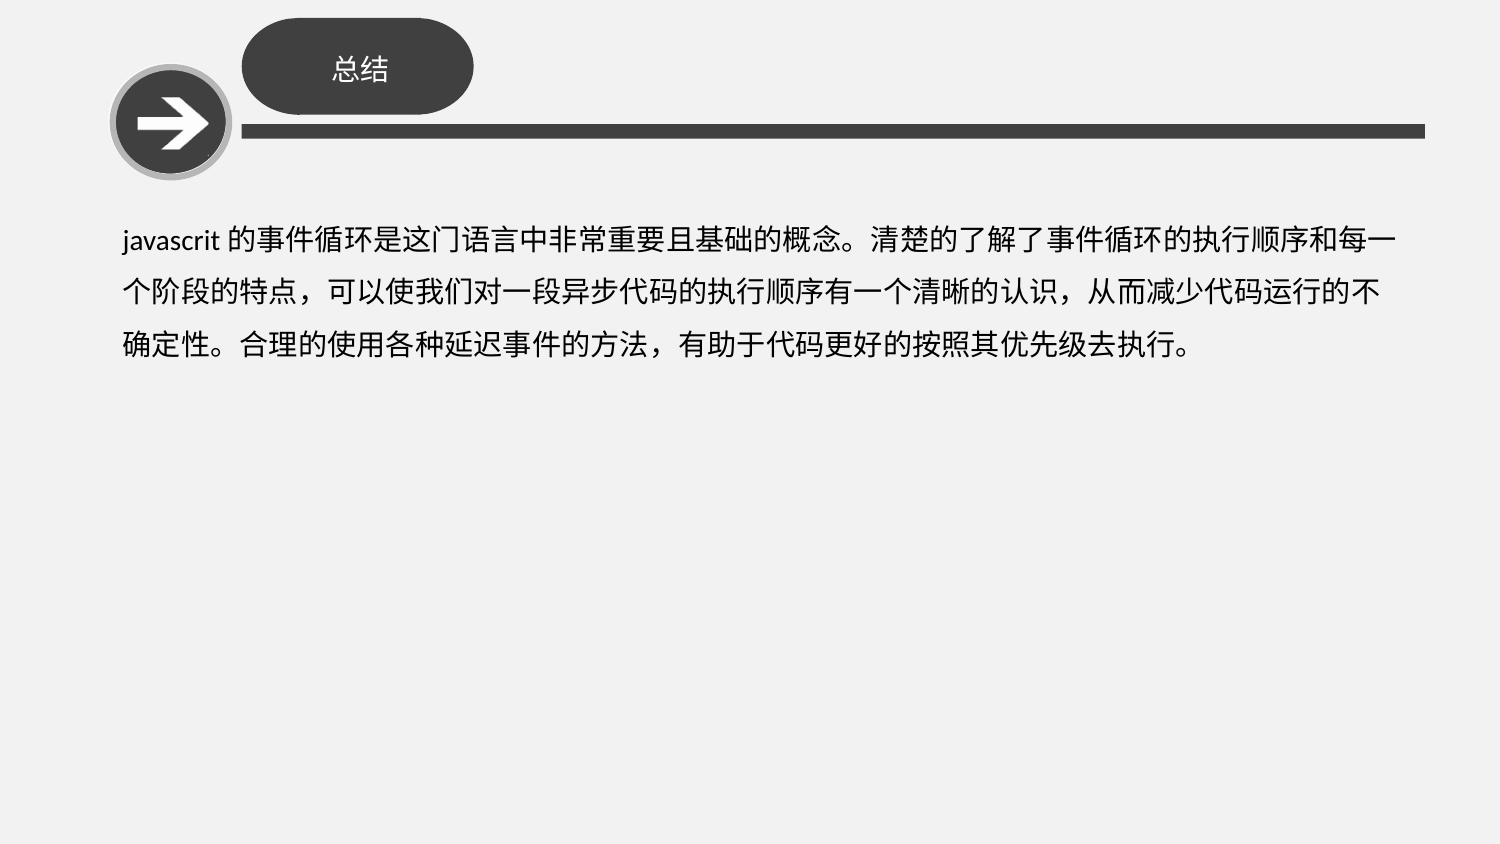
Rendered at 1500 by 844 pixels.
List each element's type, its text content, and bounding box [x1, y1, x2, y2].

text_box javascrit的事件循环是这门语言中非常重要且基础的概念。清楚的了解了事件循环的执行顺序和每一个阶段的特点，可以使我们对一段异步代码的执行顺序有一个清晰的认识，从而减少代码运行的不确定性。合理的使用各种延迟事件的方法，有助于代码更好的按照其优先级去执行。 [107, 196, 1422, 369]
text_box 总结 [316, 43, 525, 94]
text_box [240, 16, 468, 116]
text_box [110, 198, 1426, 500]
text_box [110, 65, 229, 178]
text_box [241, 123, 1426, 140]
